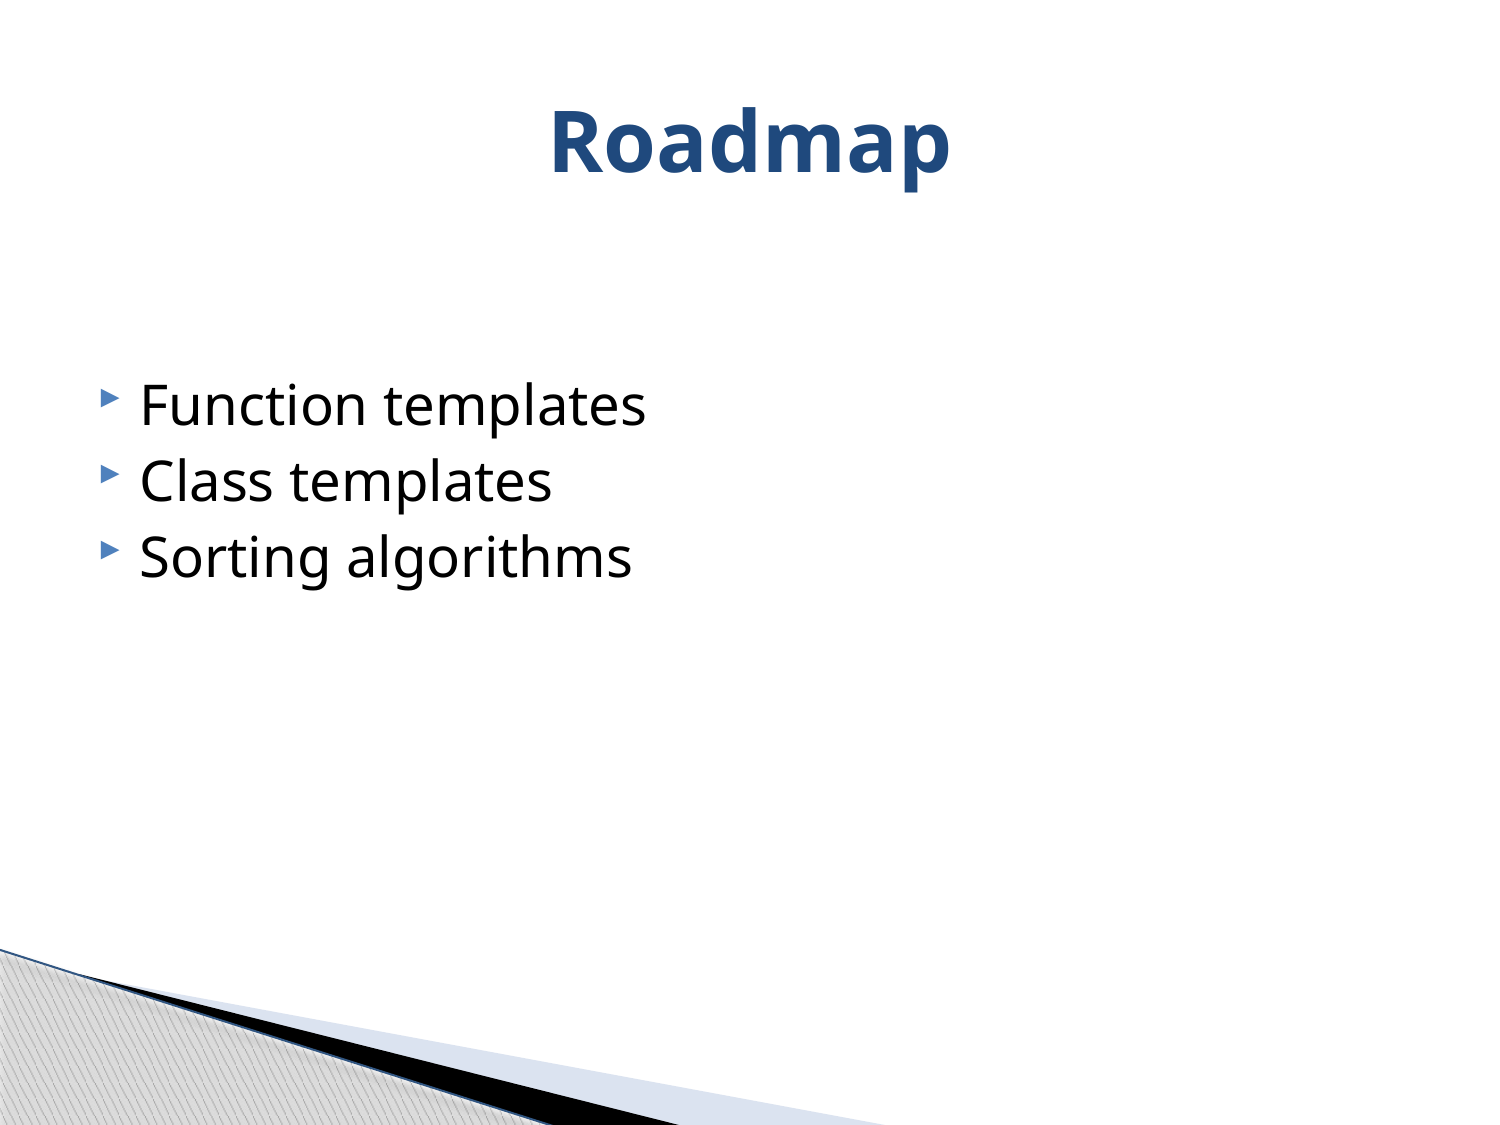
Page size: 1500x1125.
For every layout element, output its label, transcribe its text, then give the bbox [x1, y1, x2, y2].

list Function templates Class templates Sorting algorithms [64, 361, 1415, 1105]
title Roadmap [75, 45, 1425, 233]
